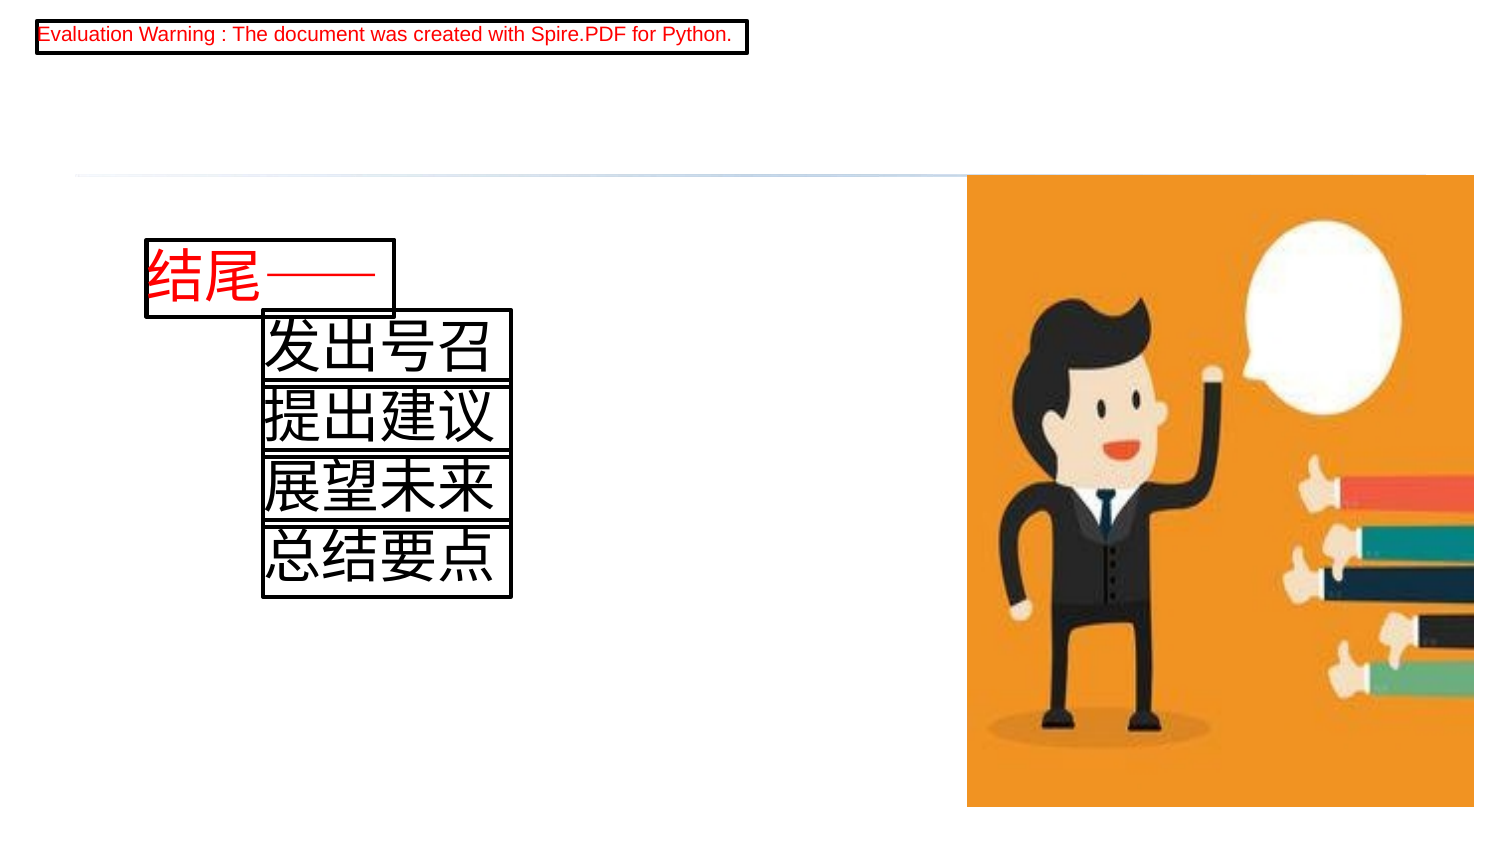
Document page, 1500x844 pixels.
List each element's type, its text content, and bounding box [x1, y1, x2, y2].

text_box 展望未来 [261, 448, 513, 518]
text_box 总结要点 [261, 518, 513, 599]
text_box 提出建议 [261, 378, 513, 448]
text_box Evaluation Warning : The document was created with Spire.PDF for Python. [35, 19, 749, 55]
picture [72, 171, 1476, 809]
text_box 结尾—— [144, 238, 396, 319]
text_box 发出号召 [261, 308, 513, 378]
